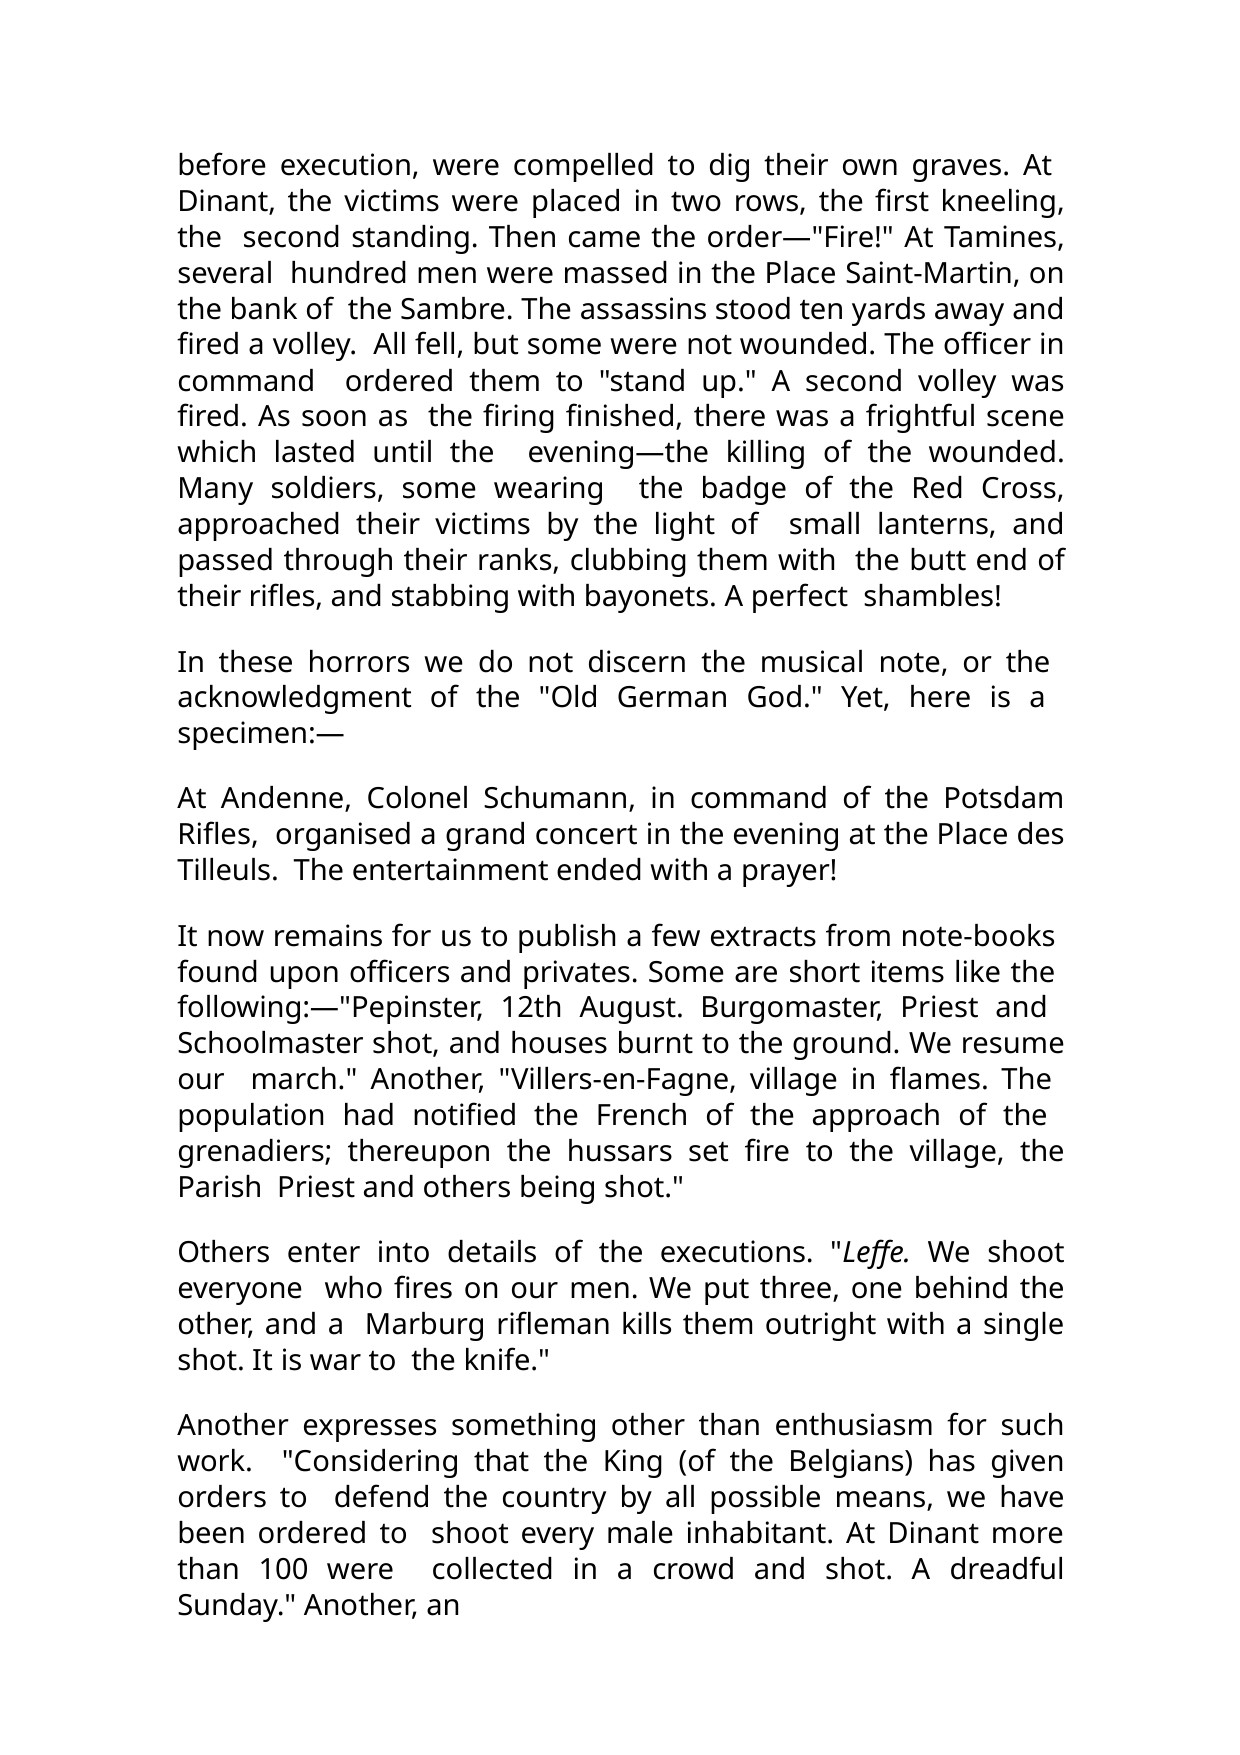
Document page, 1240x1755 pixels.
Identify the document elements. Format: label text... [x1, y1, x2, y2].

text_box before execution, were compelled to dig their own graves. At Dinant, the victims were placed in two rows, the first kneeling, the second standing. Then came the order—"Fire!" At Tamines, several hundred men were massed in the Place Saint-Martin, on the bank of the Sambre. The assassins stood ten yards away and fired a volley. All fell, but some were not wounded. The officer in command ordered them to "stand up." A second volley was fired. As soon as the firing finished, there was a frightful scene which lasted until the evening—the killing of the wounded. Many soldiers, some wearing the badge of the Red Cross, approached their victims by the light of small lanterns, and passed through their ranks, clubbing them with the butt end of their rifles, and stabbing with bayonets. A perfect shambles! In these horrors we do not discern the musical note, or the acknowledgment of the "Old German God." Yet, here is a specimen:— At Andenne, Colonel Schumann, in command of the Potsdam Rifles, organised a grand concert in the evening at the Place des Tilleuls. The entertainment ended with a prayer! It now remains for us to publish a few extracts from note-books found upon officers and privates. Some are short items like the following:—"Pepinster, 12th August. Burgomaster, Priest and Schoolmaster shot, and houses burnt to the ground. We resume our march." Another, "Villers-en-Fagne, village in flames. The population had notified the French of the approach of the grenadiers; thereupon the hussars set fire to the village, the Parish Priest and others being shot." Others enter into details of the executions. "Leffe. We shoot everyone who fires on our men. We put three, one behind the other, and a Marburg rifleman kills them outright with a single shot. It is war to the knife." Another expresses something other than enthusiasm for such work. "Considering that the King (of the Belgians) has given orders to defend the country by all possible means, we have been ordered to shoot every male inhabitant. At Dinant more than 100 were collected in a crowd and shot. A dreadful Sunday." Another, an [175, 144, 1066, 1622]
